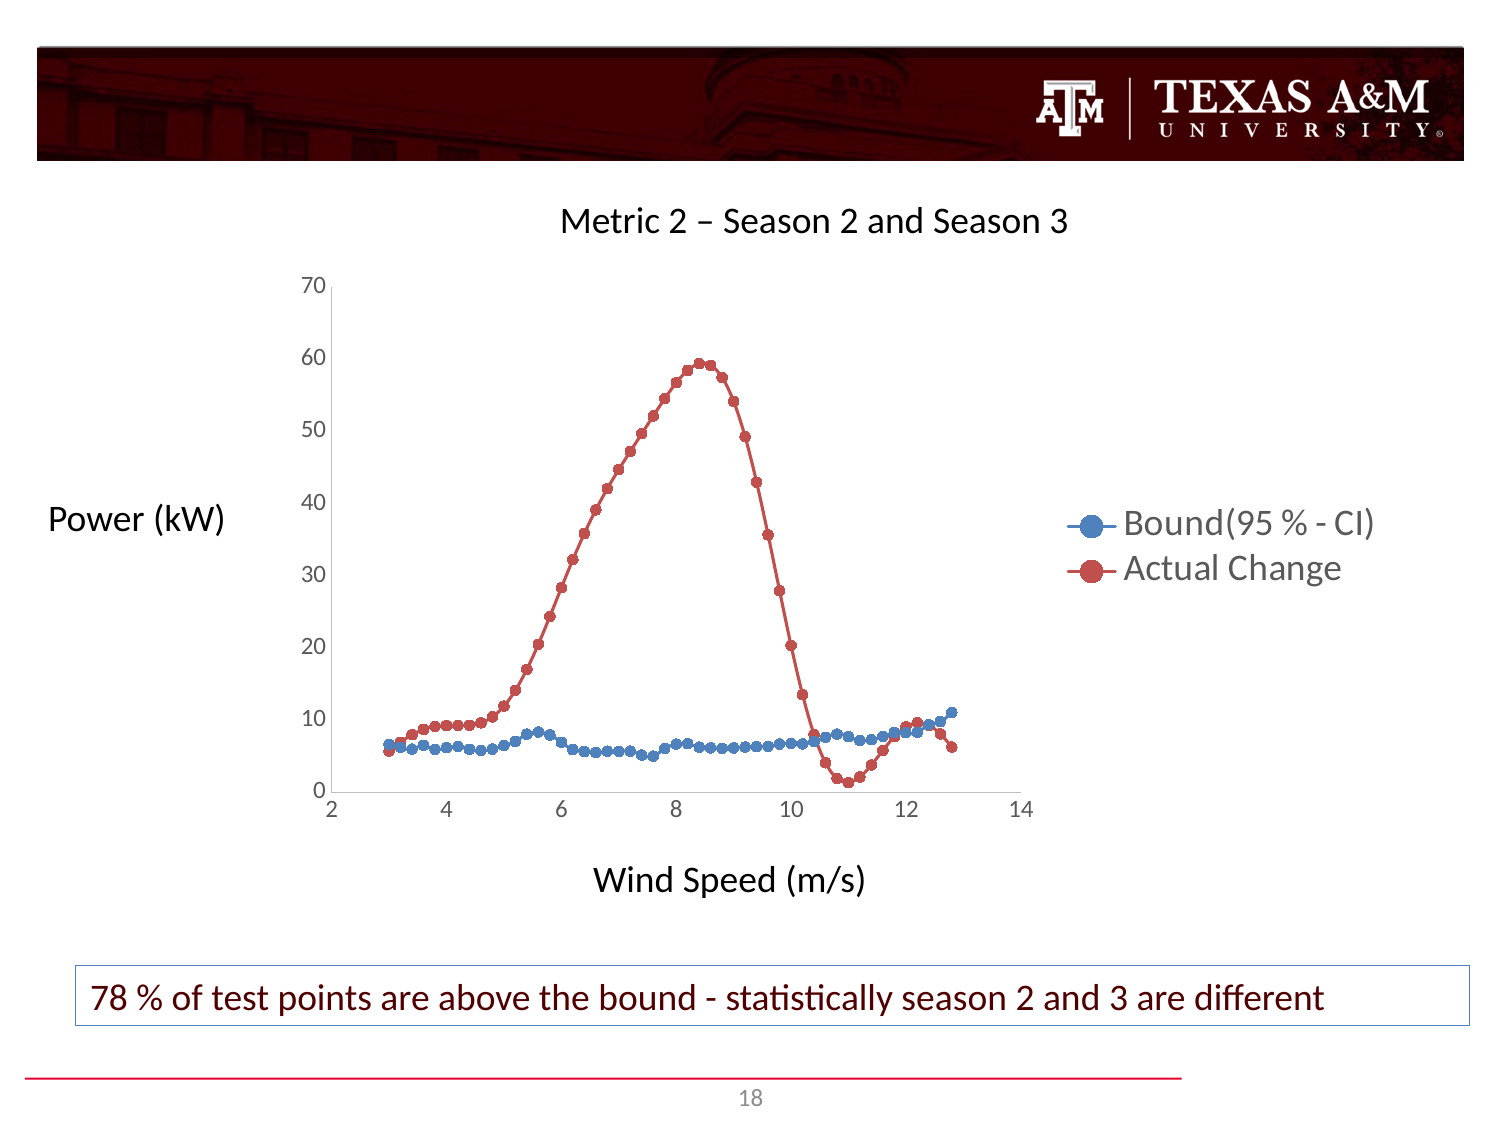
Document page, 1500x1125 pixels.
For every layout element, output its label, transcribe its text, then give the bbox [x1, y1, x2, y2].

text_box Wind Speed (m/s) [578, 847, 1027, 907]
slide_number 18 [428, 1066, 779, 1125]
text_box Metric 2 – Season 2 and Season 3 [544, 188, 1112, 248]
text_box 78 % of test points are above the bound - statistically season 2 and 3 are different [75, 965, 1470, 1026]
chart [278, 263, 1401, 836]
picture [37, 45, 1464, 161]
text_box Power (kW) [33, 486, 267, 547]
